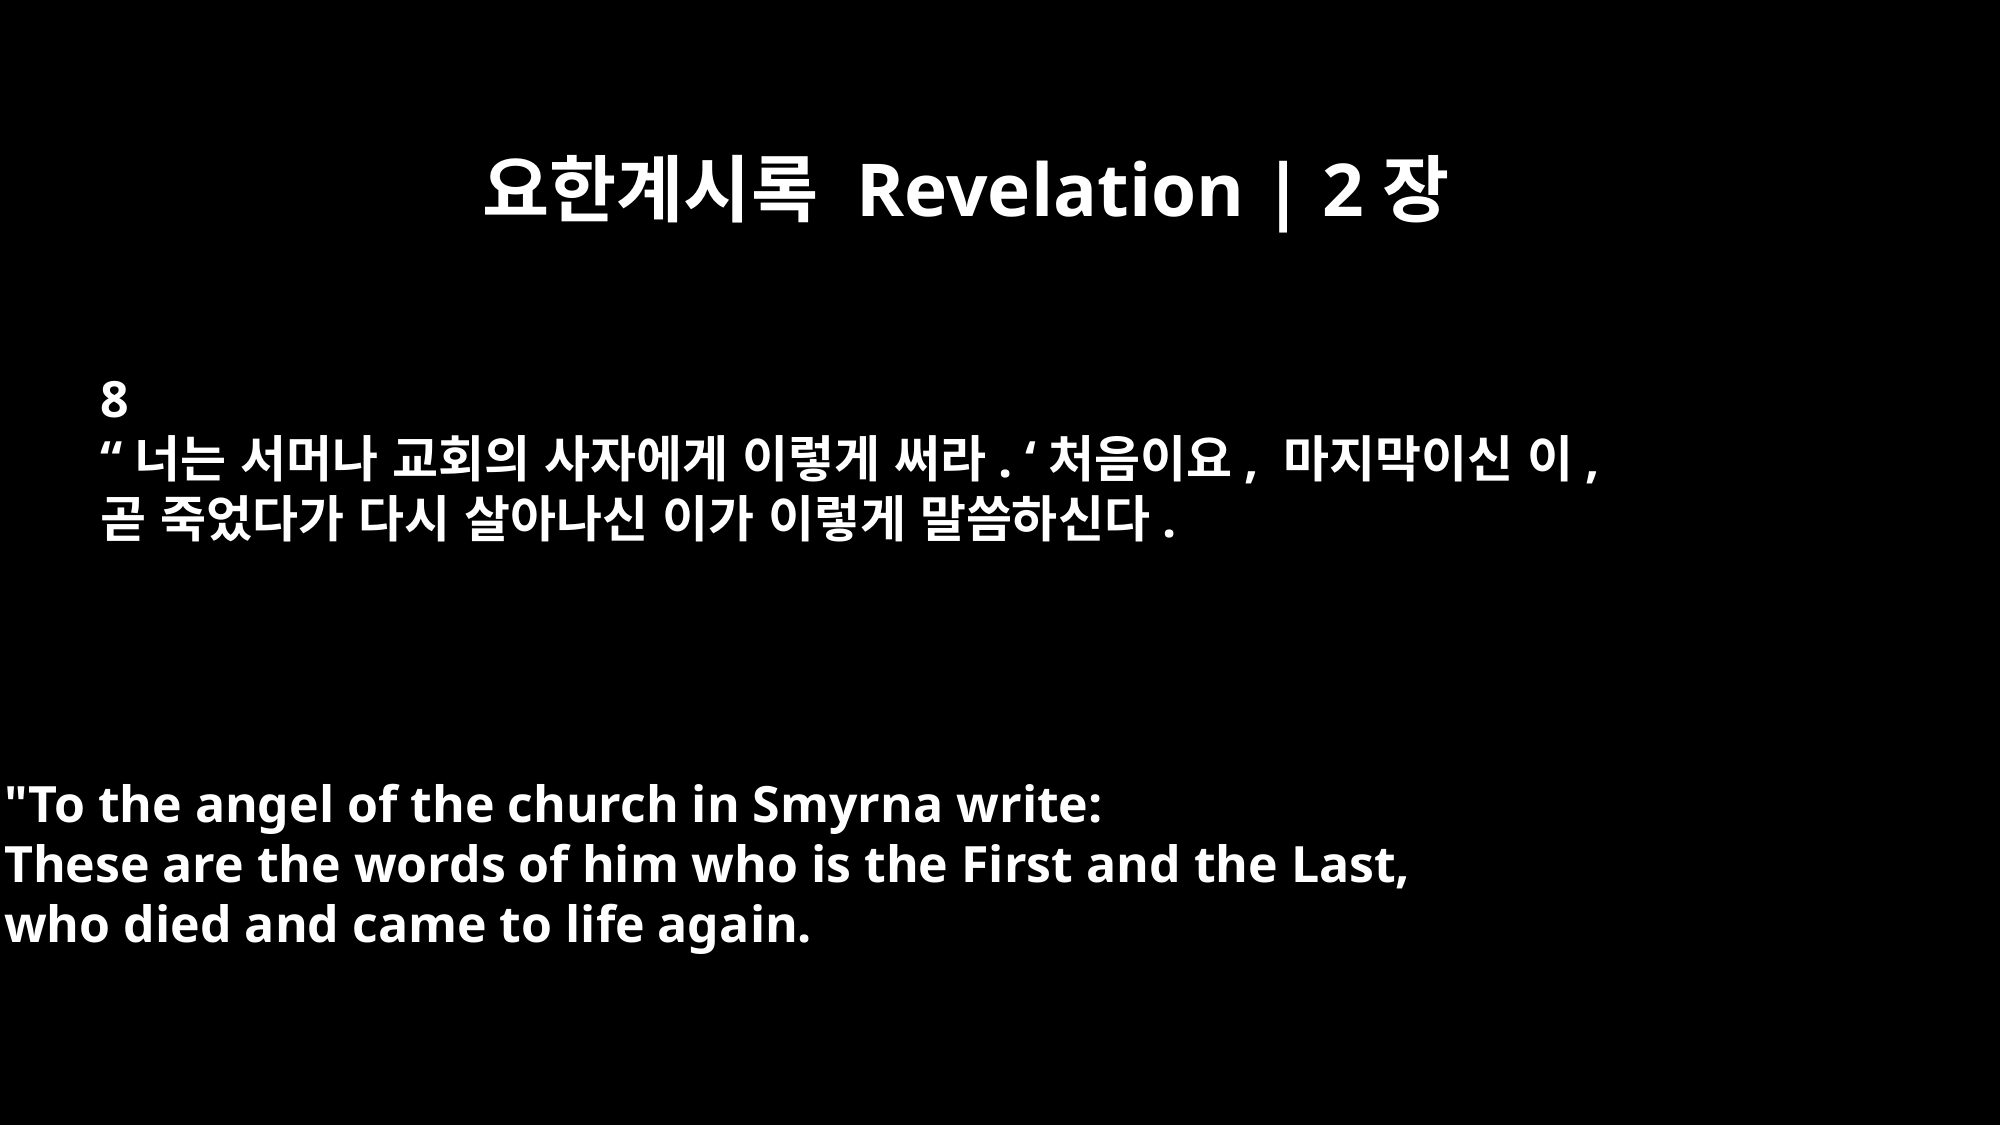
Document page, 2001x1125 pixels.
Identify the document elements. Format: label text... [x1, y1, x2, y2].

text_box 8 “너는 서머나 교회의 사자에게 이렇게 써라. ‘처음이요, 마지막이신 이, 곧 죽었다가 다시 살아나신 이가 이렇게 말씀하신다. [85, 359, 1615, 555]
text_box "To the angel of the church in Smyrna write: These are the words of him who is the First and the Last, who died and came to life again. [0, 764, 1426, 960]
text_box 요한계시록 Revelation | 2장 [467, 136, 1465, 239]
